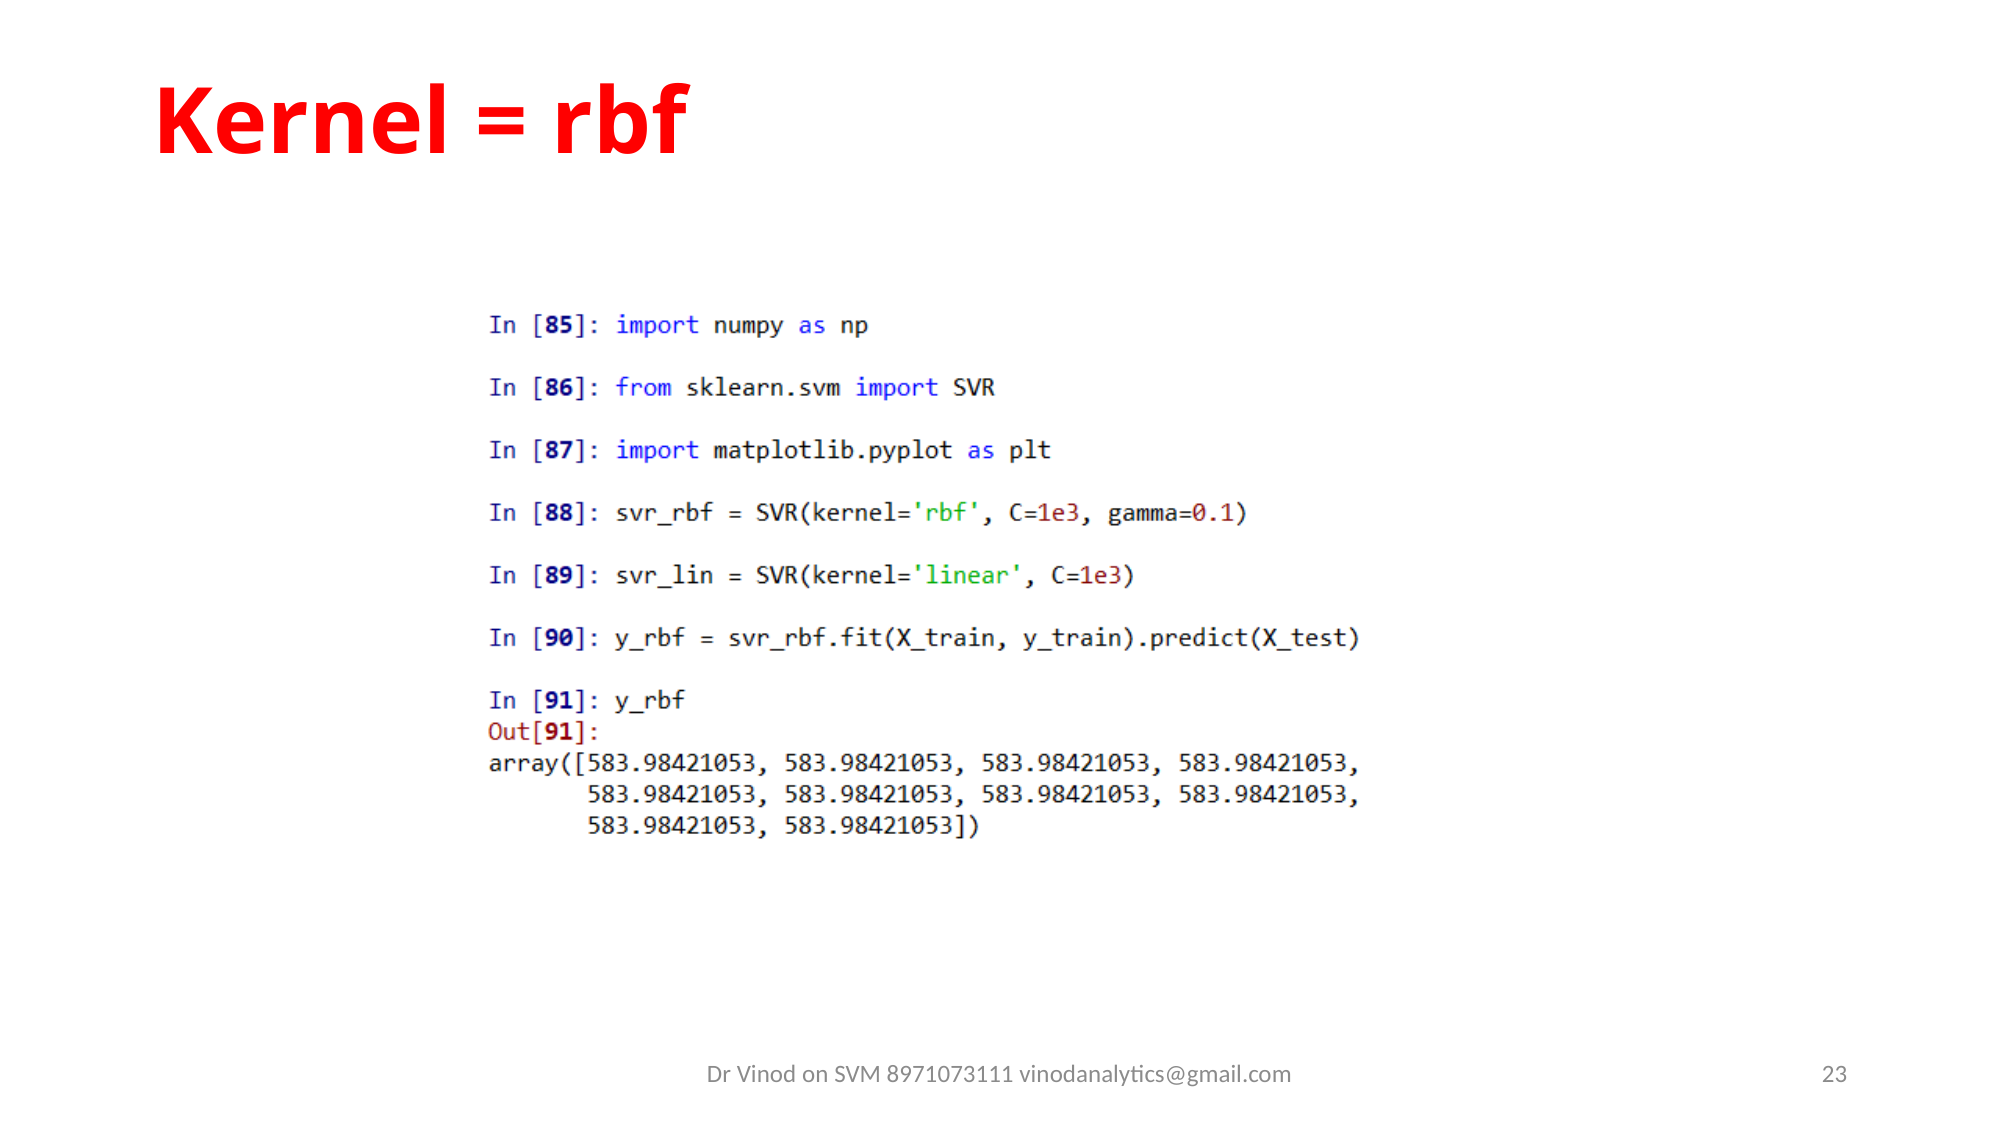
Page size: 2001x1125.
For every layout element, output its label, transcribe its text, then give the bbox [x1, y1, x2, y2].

slide_number 23 [1412, 1042, 1863, 1103]
picture [484, 302, 1413, 859]
title Kernel = rbf [137, 59, 1863, 188]
footer Dr Vinod on SVM 8971073111 vinodanalytics@gmail.com [662, 1042, 1338, 1103]
